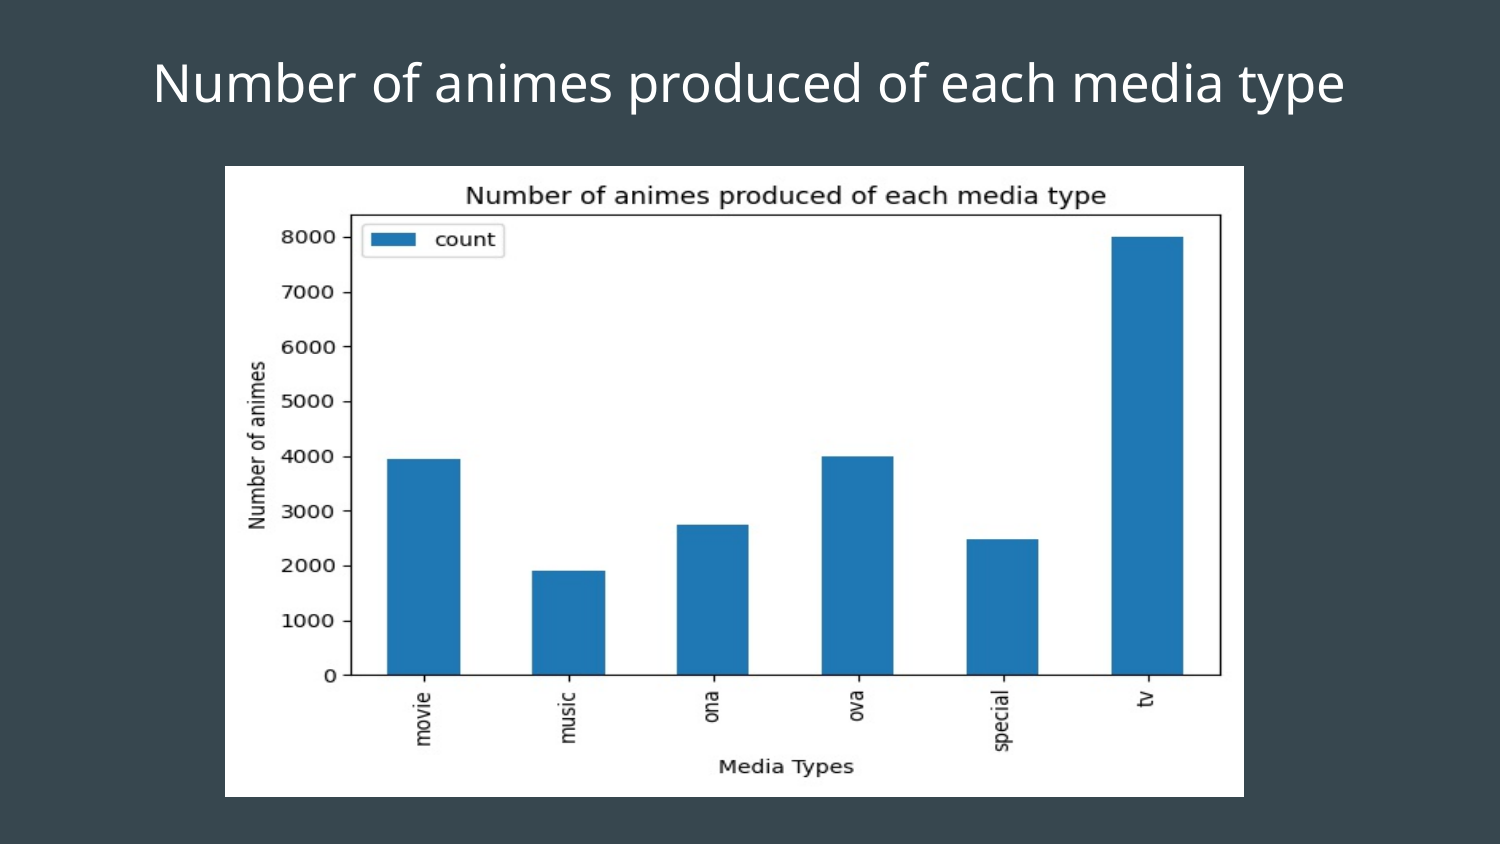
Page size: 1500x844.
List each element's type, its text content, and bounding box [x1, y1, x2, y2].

picture [224, 166, 1244, 798]
title Number of animes produced of each media type [51, 35, 1449, 130]
